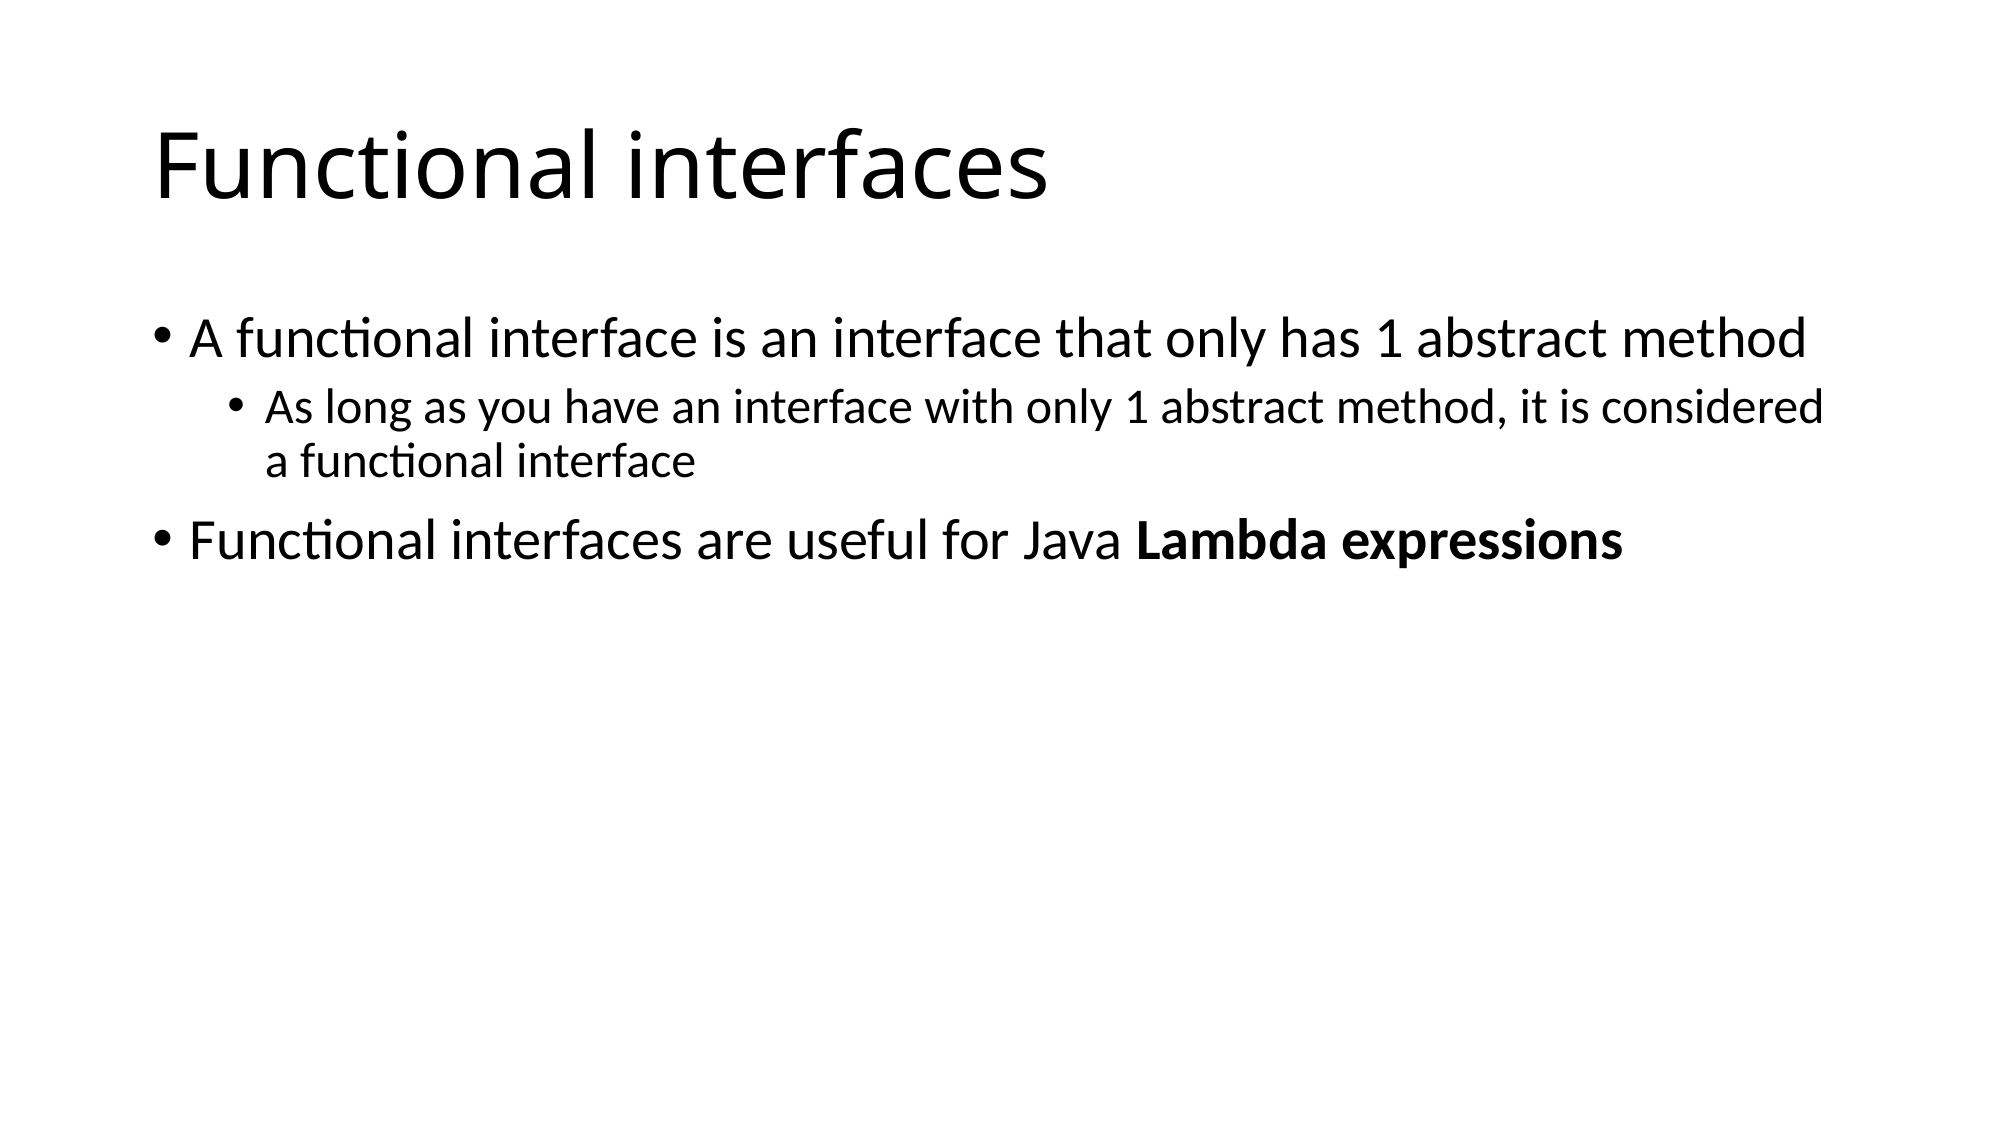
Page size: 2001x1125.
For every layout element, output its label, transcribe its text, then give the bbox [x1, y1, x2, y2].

list A functional interface is an interface that only has 1 abstract method As long as you have an interface with only 1 abstract method, it is considered a functional interface Functional interfaces are useful for Java Lambda expressions [137, 299, 1863, 1014]
title Functional interfaces [137, 59, 1863, 278]
